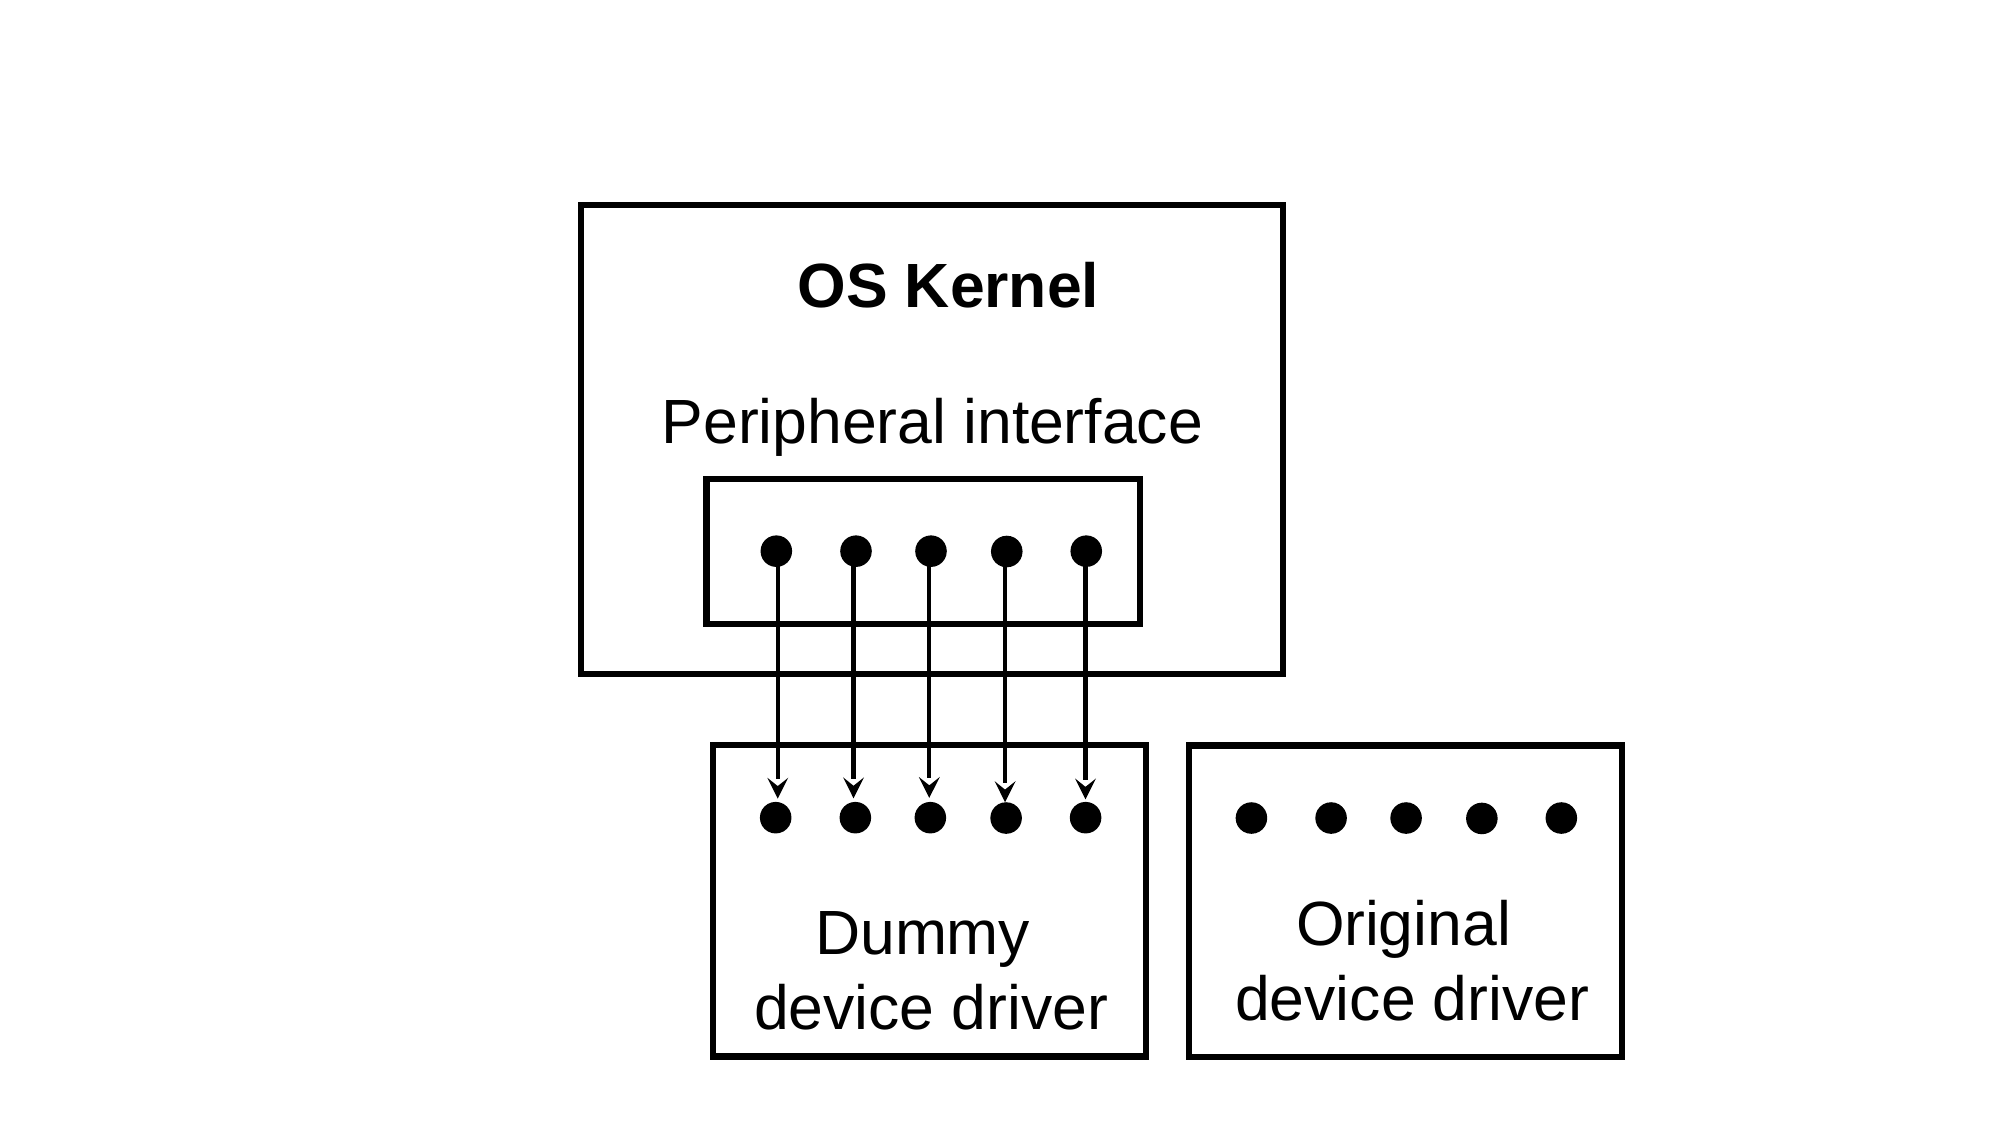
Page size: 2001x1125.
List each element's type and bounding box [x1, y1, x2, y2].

text_box [452, 46, 1708, 1094]
